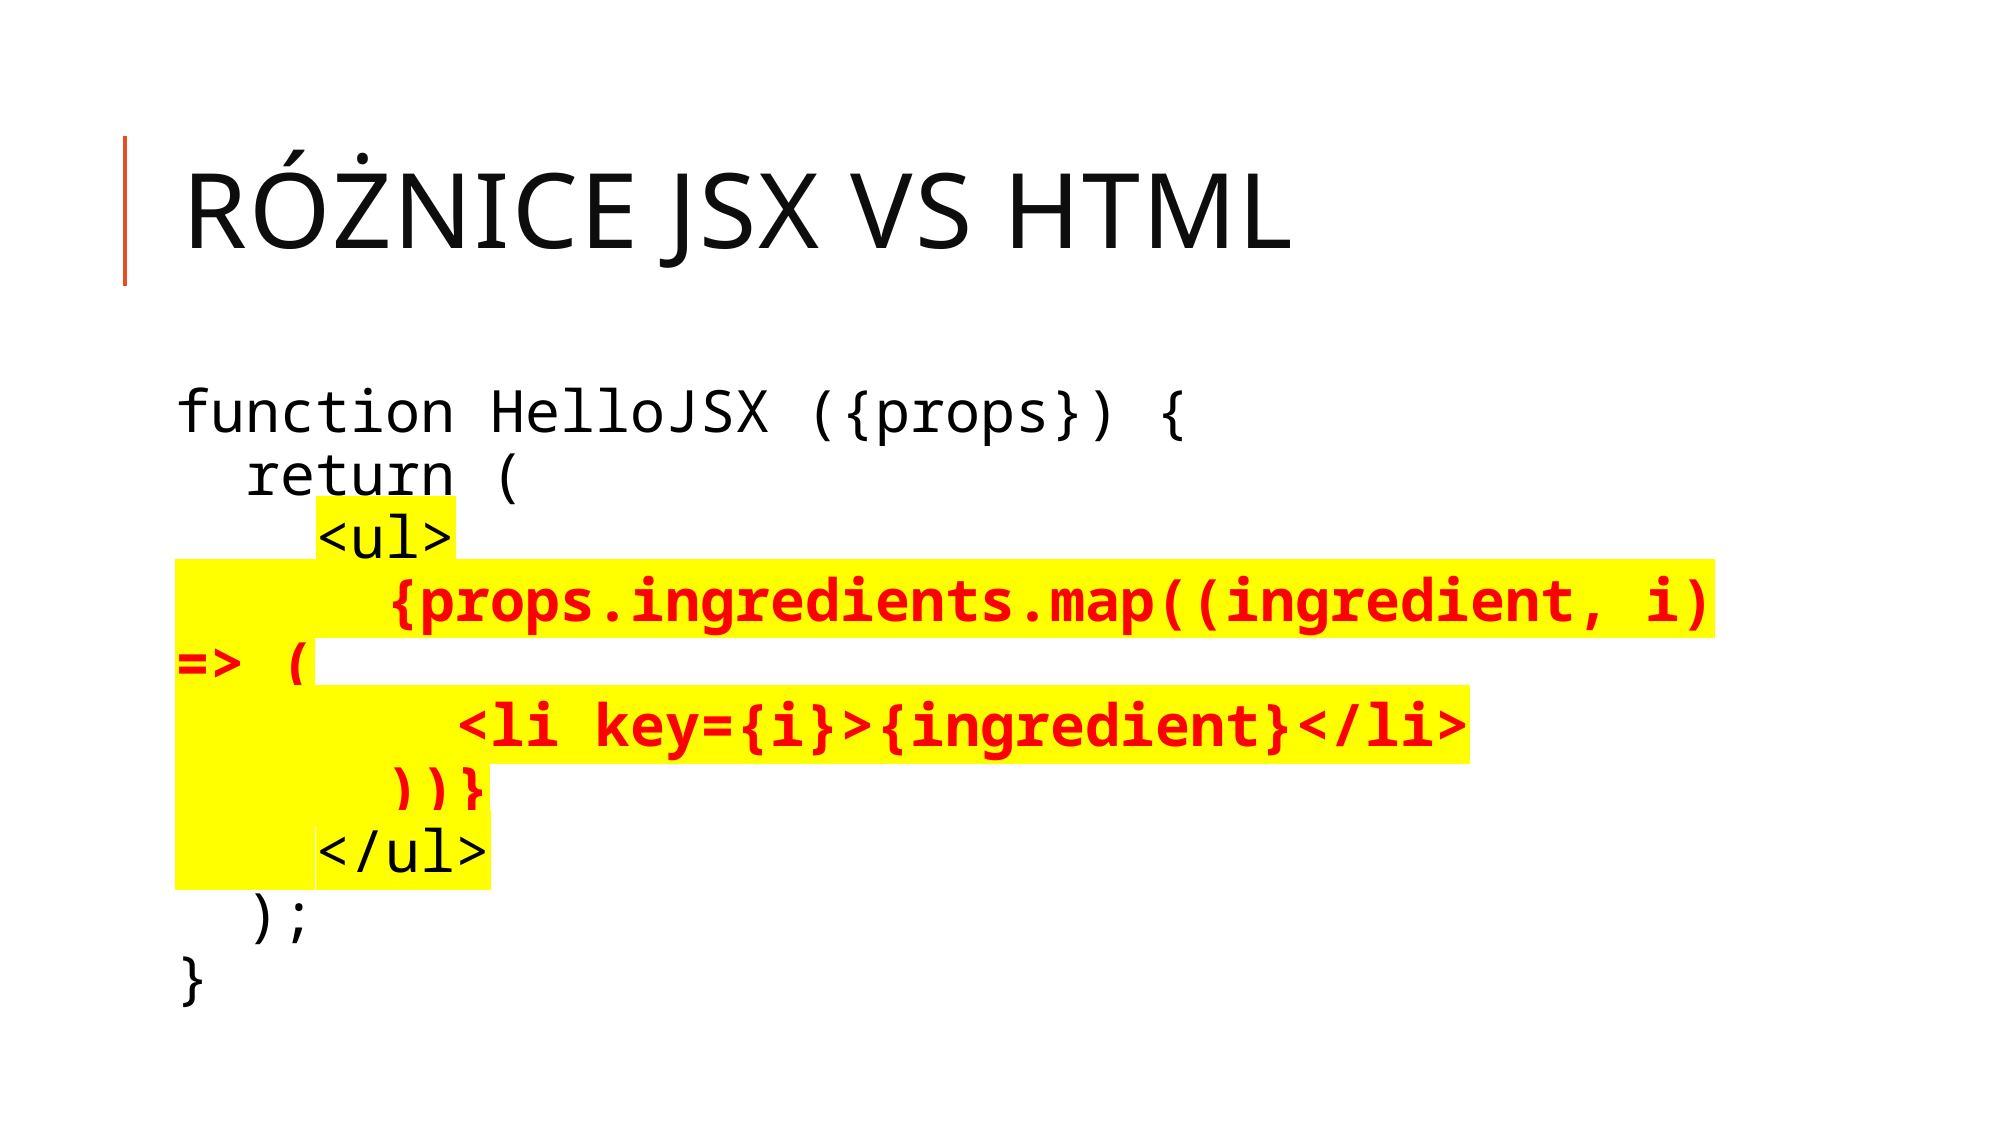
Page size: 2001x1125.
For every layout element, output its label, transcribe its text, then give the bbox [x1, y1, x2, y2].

list function HelloJSX ({props}) { return ( <ul> {props.ingredients.map((ingredient, i) => ( <li key={i}>{ingredient}</li> ))} </ul> ); } [168, 375, 1763, 1035]
title Różnice JSX vs HTML [168, 96, 1763, 342]
